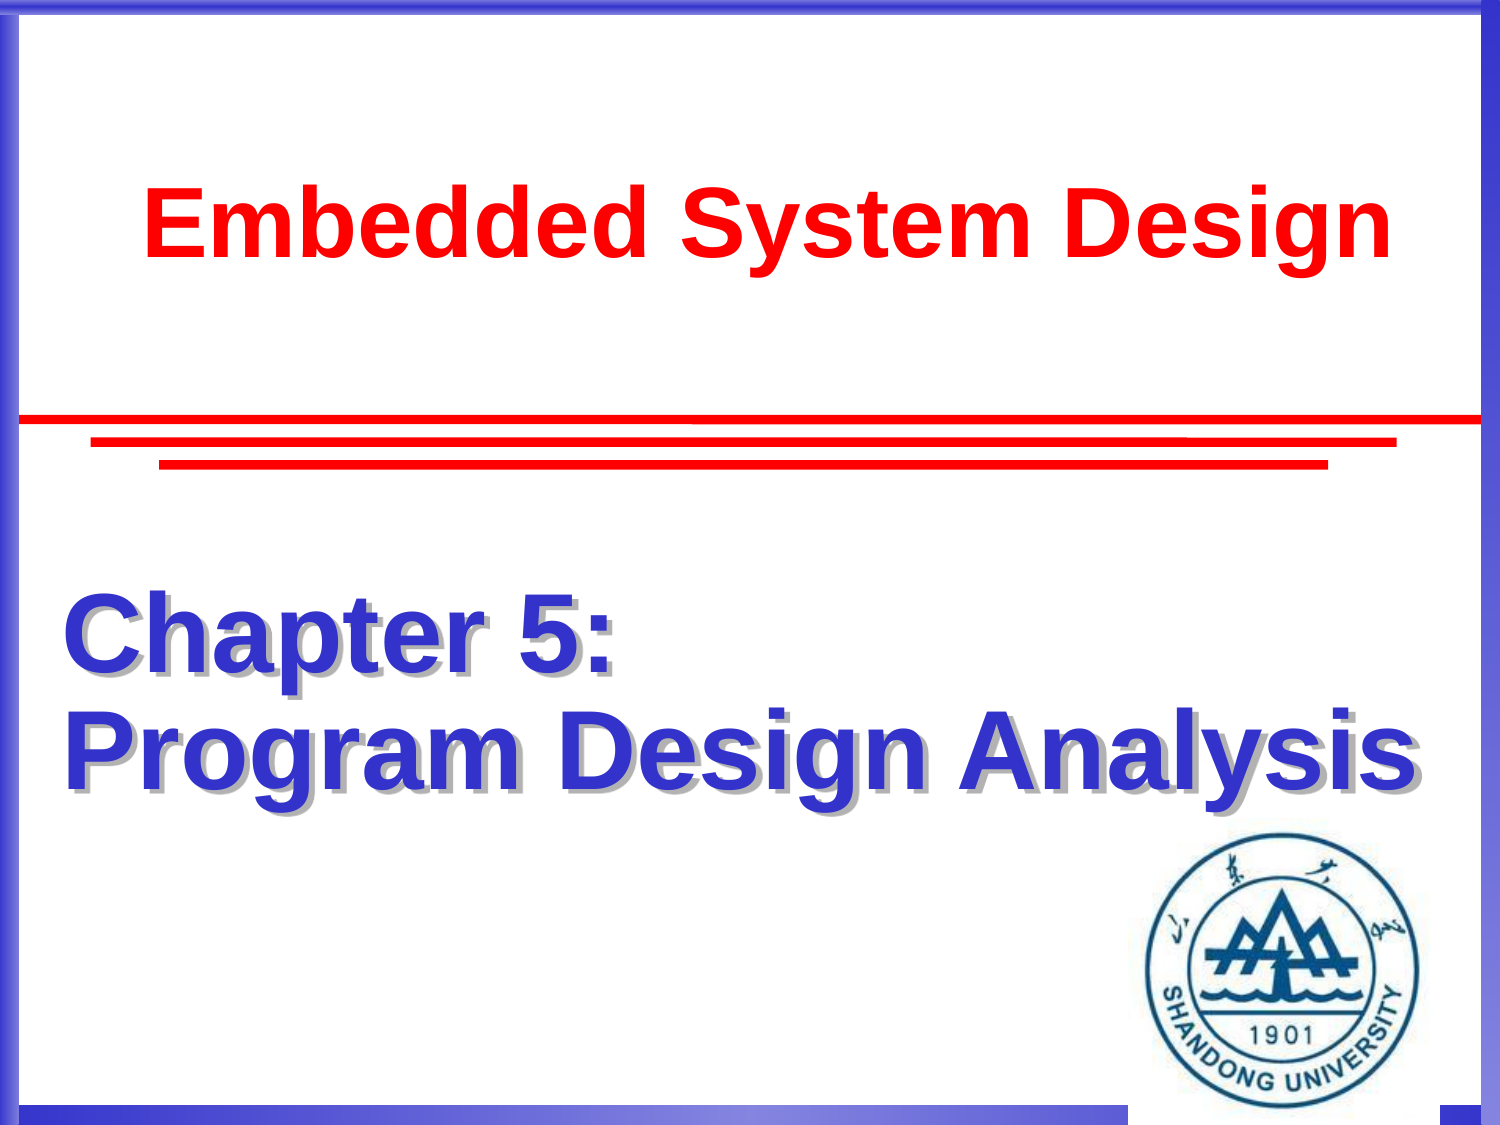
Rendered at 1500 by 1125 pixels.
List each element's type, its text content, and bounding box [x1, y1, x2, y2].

picture [1128, 818, 1440, 1125]
title Chapter 5: Program Design Analysis [46, 498, 1454, 893]
text_box Embedded System Design [126, 168, 1411, 286]
